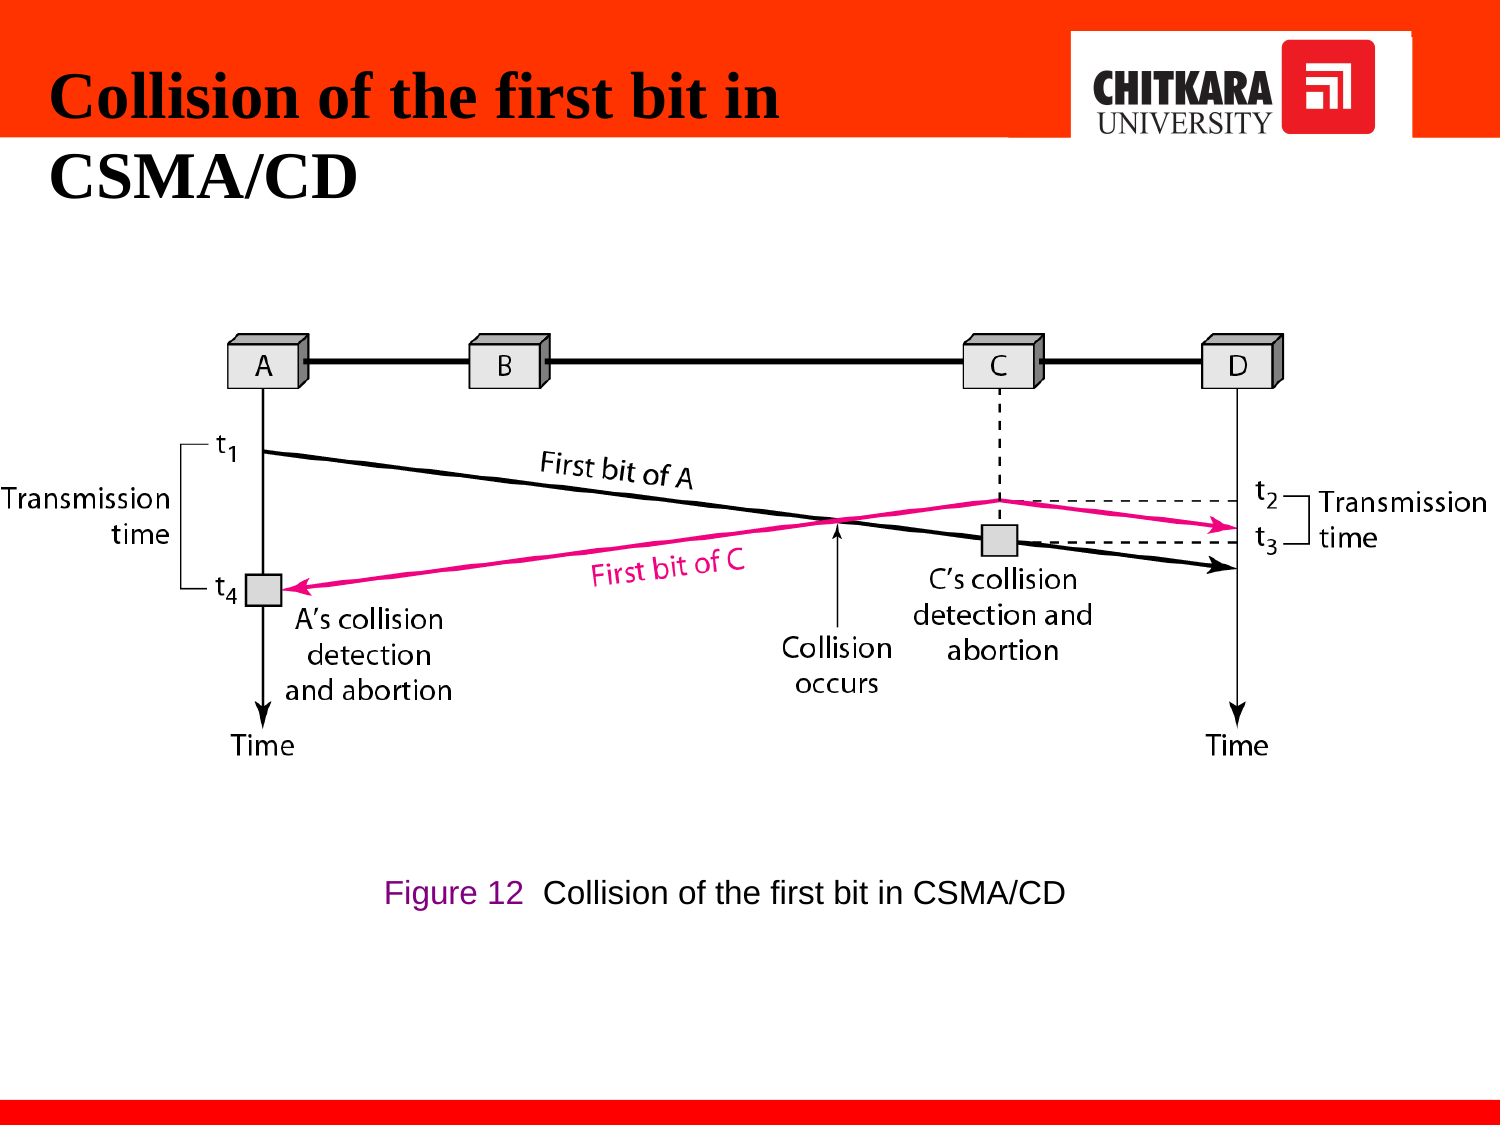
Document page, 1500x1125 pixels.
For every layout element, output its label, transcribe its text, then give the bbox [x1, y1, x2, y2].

text_box Collision of the first bit in CSMA/CD [34, 44, 1087, 219]
picture [1, 333, 1488, 763]
picture [1074, 37, 1390, 138]
text_box Figure 12 Collision of the first bit in CSMA/CD [369, 863, 1083, 919]
